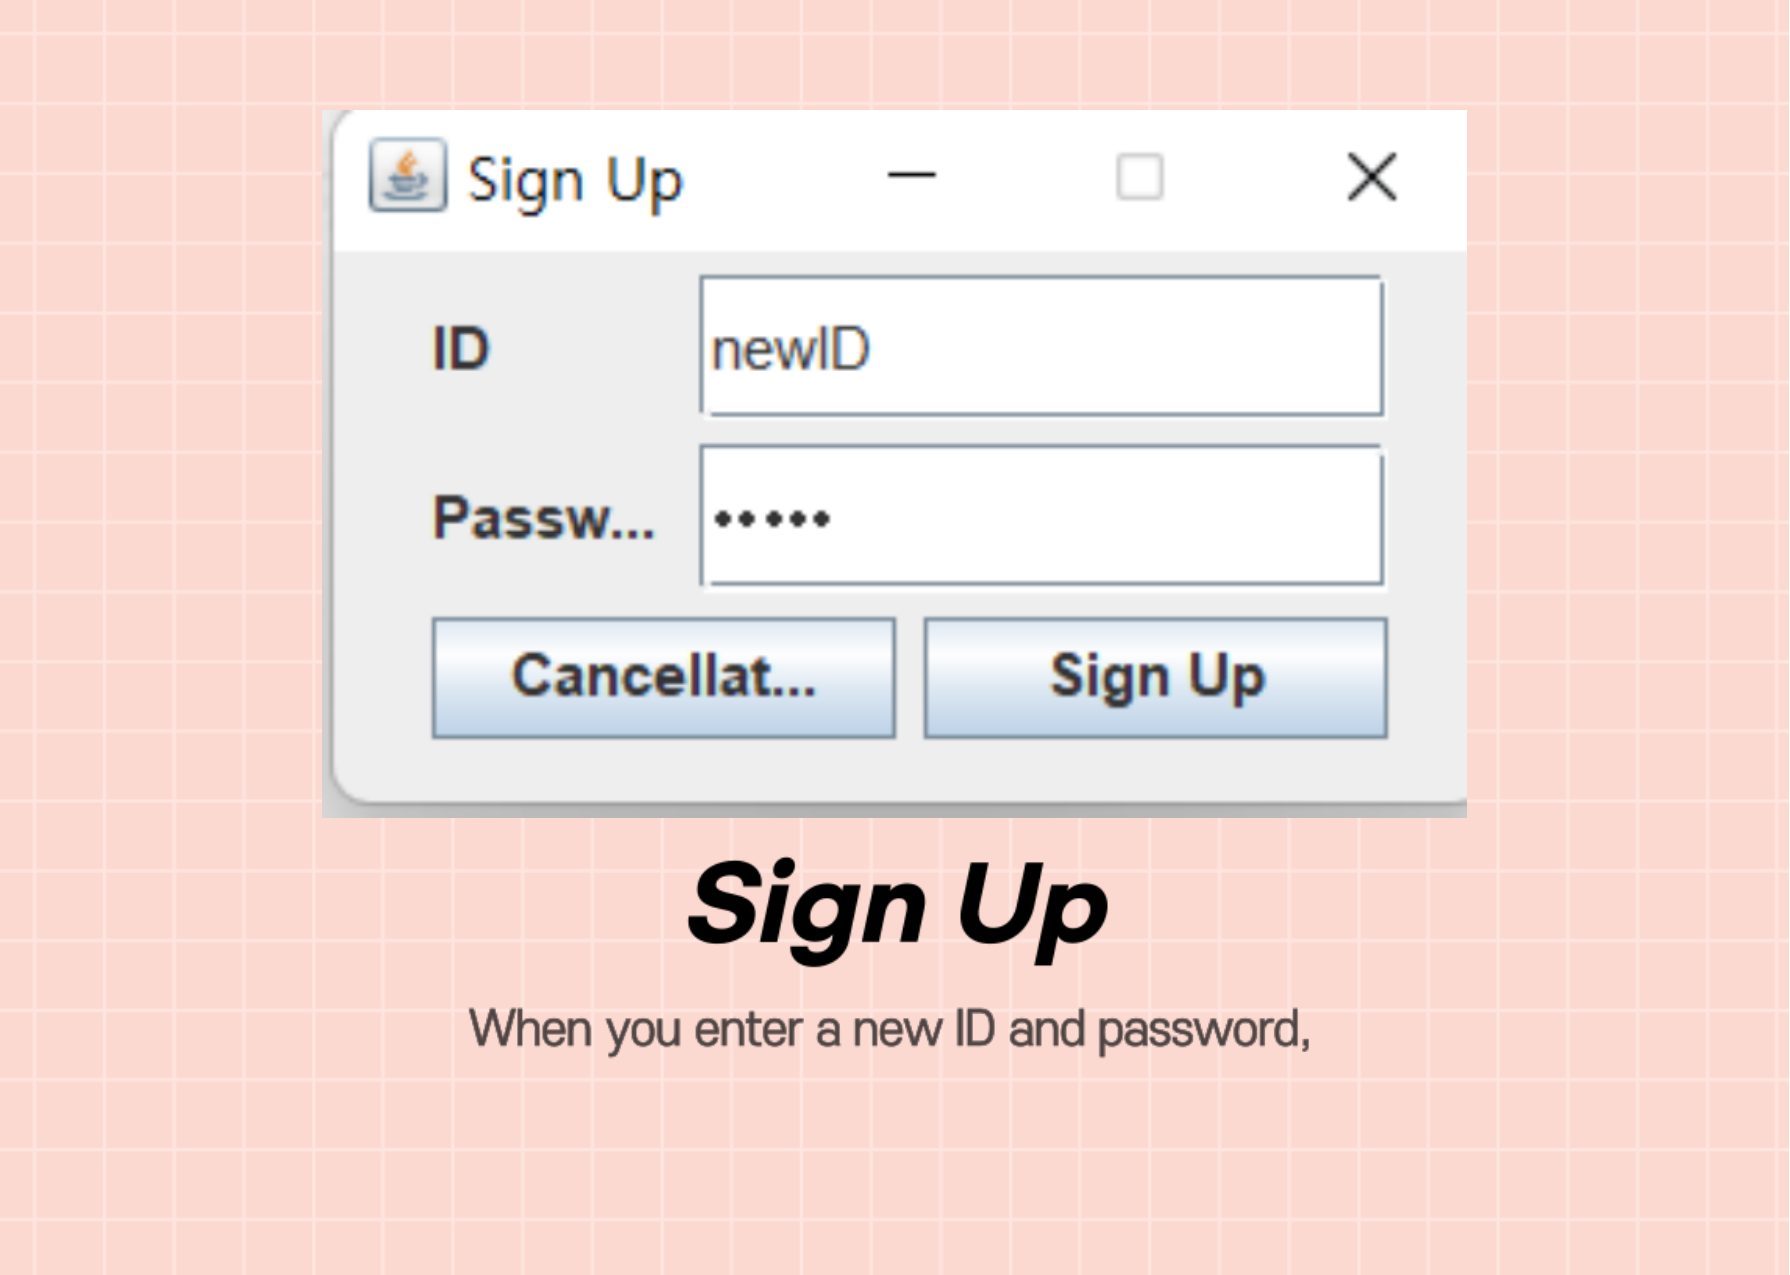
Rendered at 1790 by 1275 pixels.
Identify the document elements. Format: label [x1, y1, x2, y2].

text_box [322, 109, 1467, 818]
picture [174, 822, 1337, 1071]
text_box [0, 0, 1790, 1275]
